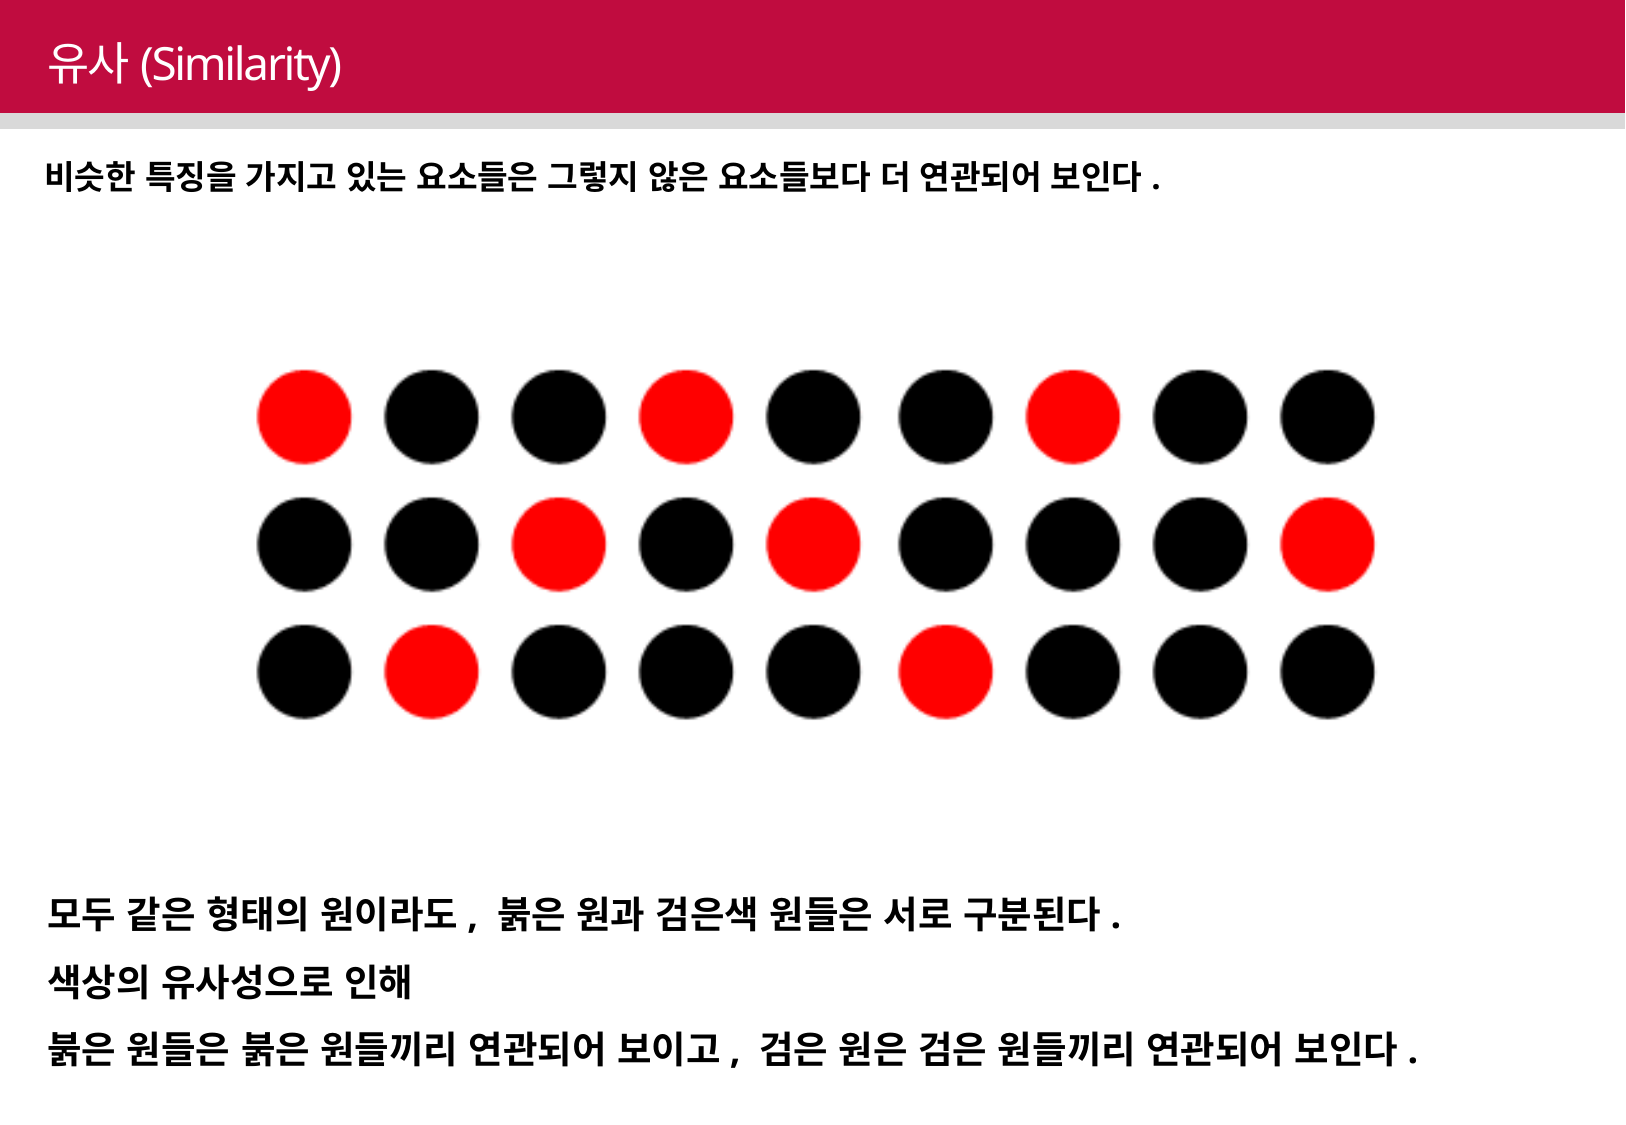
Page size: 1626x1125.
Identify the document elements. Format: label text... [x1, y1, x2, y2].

picture [222, 348, 1403, 743]
text_box 비슷한 특징을 가지고 있는 요소들은 그렇지 않은 요소들보다 더 연관되어 보인다. [29, 128, 1625, 204]
text_box 유사(Similarity) [32, 27, 1444, 98]
text_box [0, 0, 1625, 114]
text_box [0, 114, 1625, 130]
text_box 모두 같은 형태의 원이라도, 붉은 원과 검은색 원들은 서로 구분된다. 색상의 유사성으로 인해 붉은 원들은 붉은 원들끼리 연관되어 보이고, 검은 원은 검은 원들끼리 연관되어 보인다. [32, 861, 1625, 1079]
